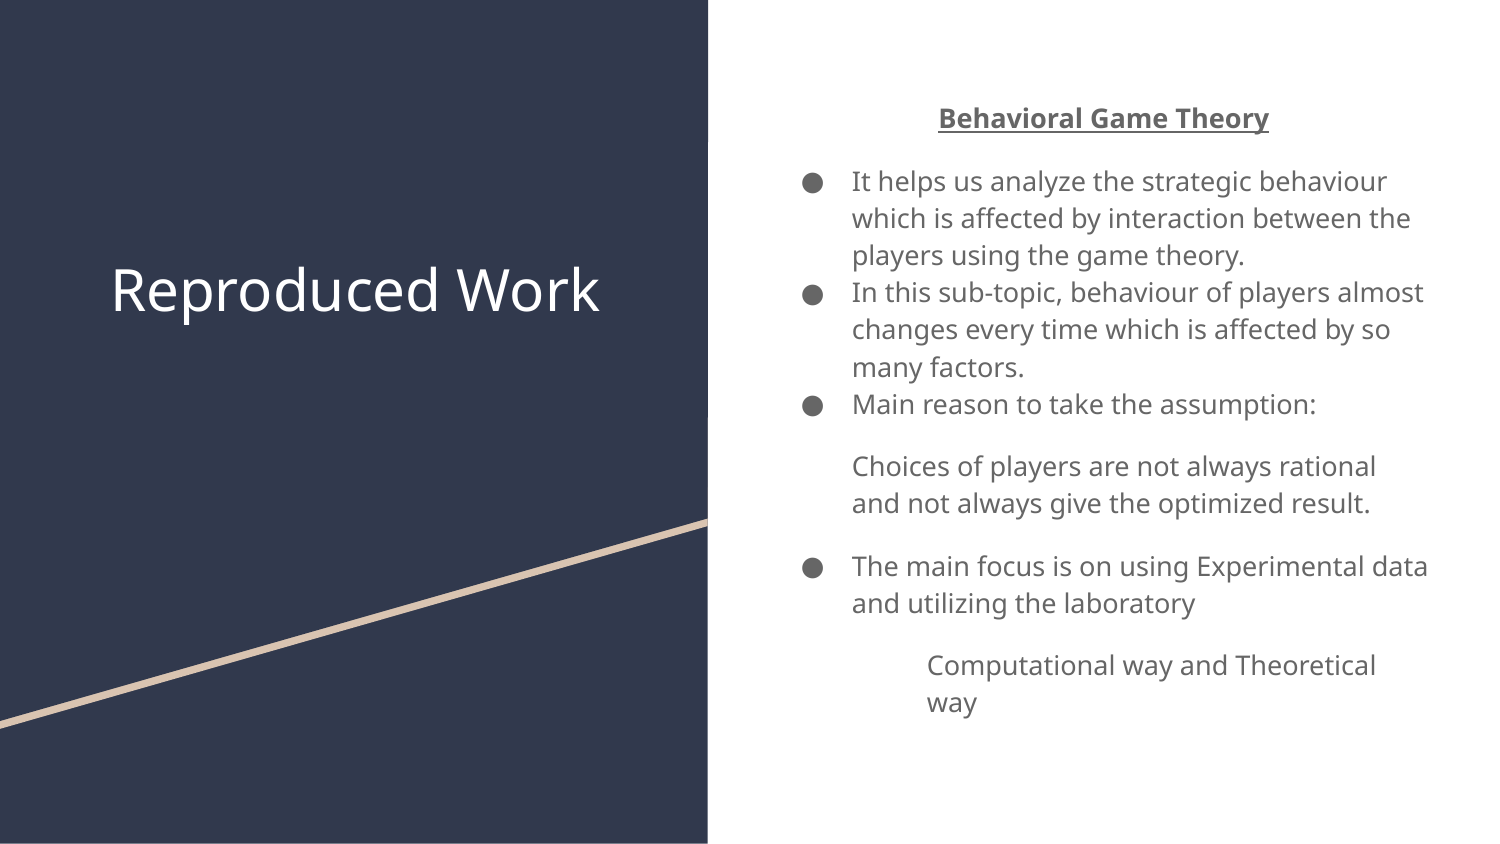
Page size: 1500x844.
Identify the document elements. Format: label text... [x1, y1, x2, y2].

list Behavioral Game Theory It helps us analyze the strategic behaviour which is affected by interaction between the players using the game theory. In this sub-topic, behaviour of players almost changes every time which is affected by so many factors. Main reason to take the assumption: Choices of players are not always rational and not always give the optimized result. The main focus is on using Experimental data and utilizing the laboratory Computational way and Theoretical way [761, 82, 1446, 755]
title Reproduced Work [51, 82, 660, 494]
